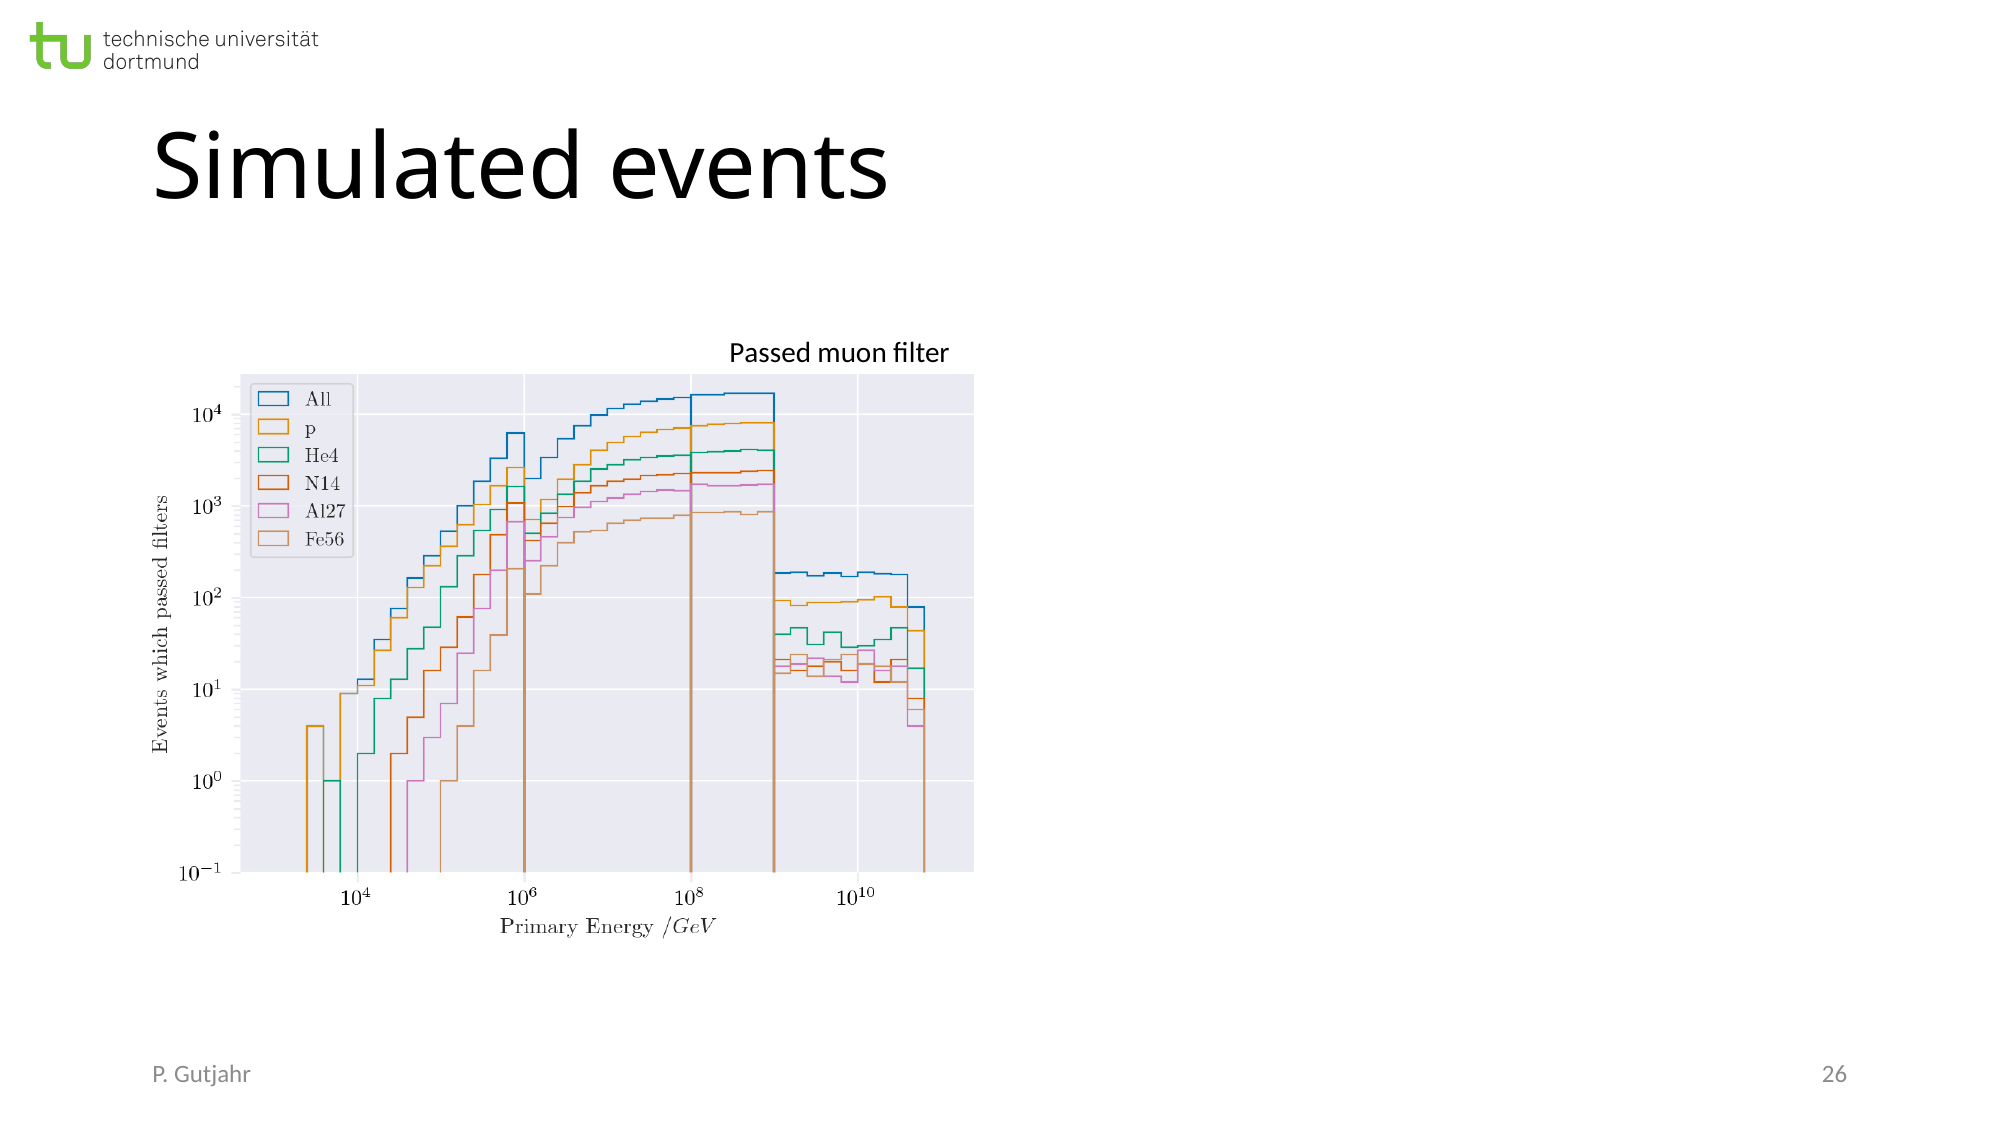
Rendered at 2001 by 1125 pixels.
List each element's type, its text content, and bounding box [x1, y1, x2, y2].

text_box Passed muon filter [714, 326, 1117, 376]
slide_number P. Gutjahr [137, 1042, 588, 1103]
title Simulated events [137, 59, 1863, 278]
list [137, 359, 988, 954]
slide_number 26 [1412, 1042, 1863, 1103]
picture [23, 15, 325, 76]
